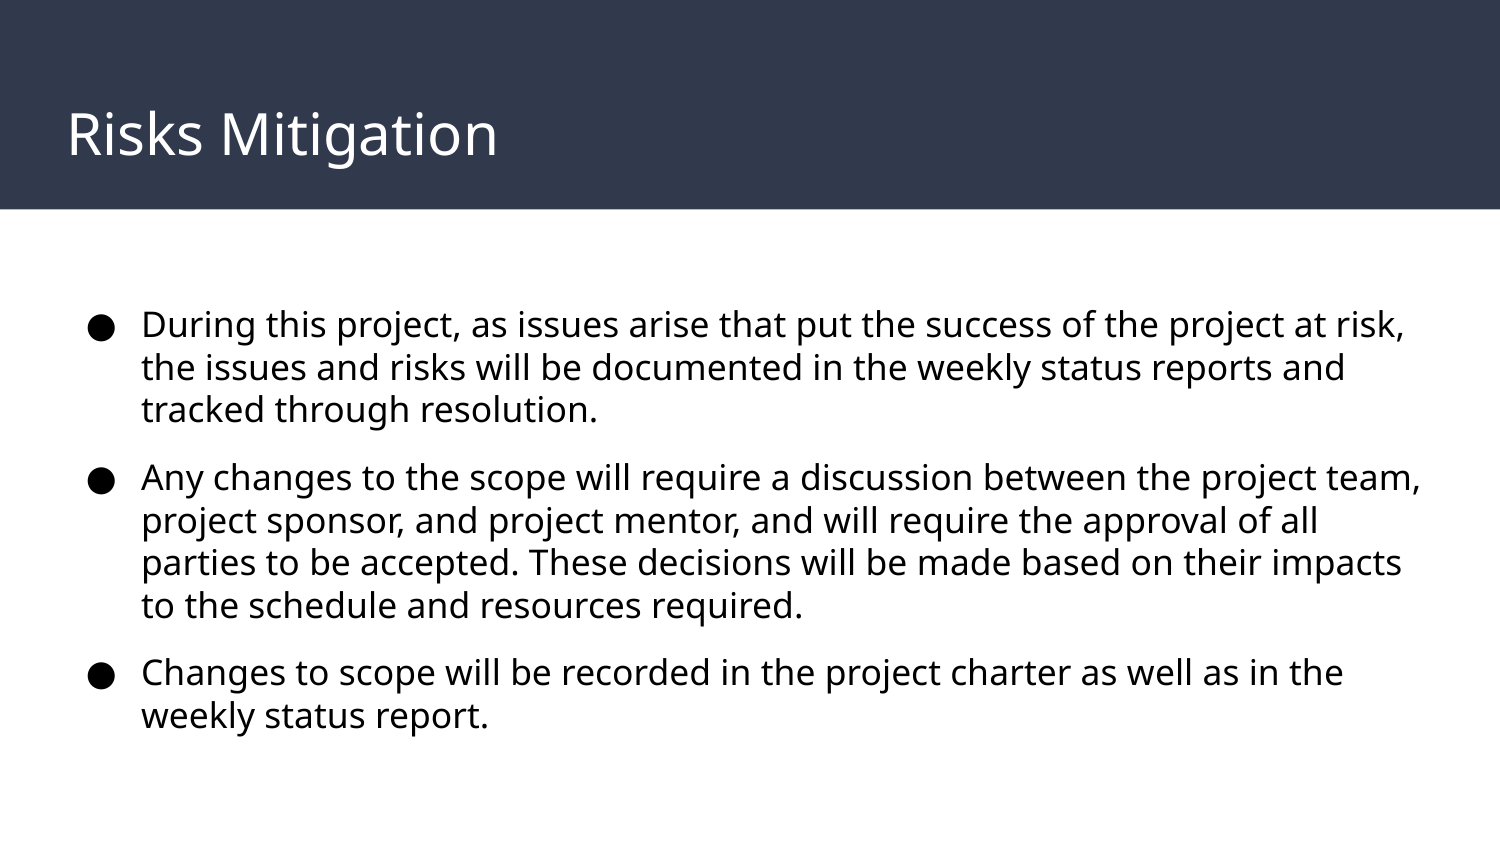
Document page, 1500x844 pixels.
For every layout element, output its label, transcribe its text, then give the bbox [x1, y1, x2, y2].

text_box During this project, as issues arise that put the success of the project at risk, the issues and risks will be documented in the weekly status reports and tracked through resolution. Any changes to the scope will require a discussion between the project team, project sponsor, and project mentor, and will require the approval of all parties to be accepted. These decisions will be made based on their impacts to the schedule and resources required. Changes to scope will be recorded in the project charter as well as in the weekly status report. [51, 287, 1449, 766]
title Risks Mitigation [51, 82, 1449, 185]
